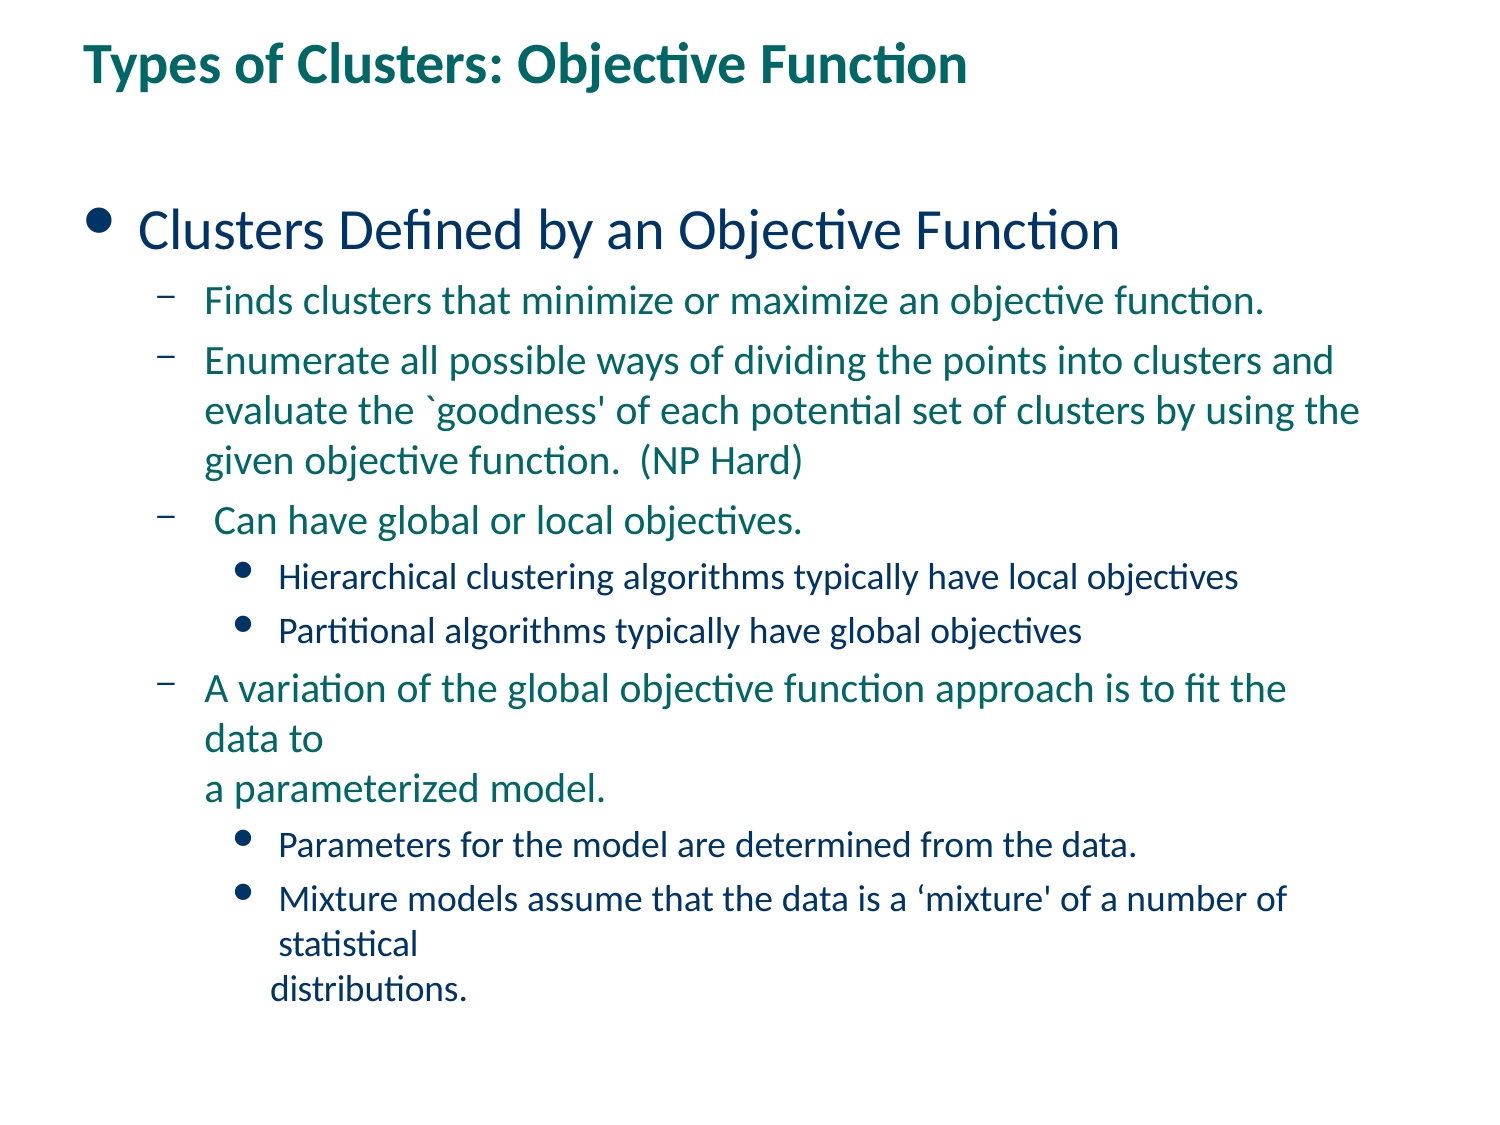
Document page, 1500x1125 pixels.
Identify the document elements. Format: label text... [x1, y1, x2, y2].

title Types of Clusters: Objective Function [56, 0, 1444, 214]
text_box Clusters Defined by an Objective Function Finds clusters that minimize or maximize an objective function. Enumerate all possible ways of dividing the points into clusters and evaluate the `goodness' of each potential set of clusters by using the given objective function. (NP Hard) Can have global or local objectives. Hierarchical clustering algorithms typically have local objectives Partitional algorithms typically have global objectives A variation of the global objective function approach is to fit the data to a parameterized model. Parameters for the model are determined from the data. Mixture models assume that the data is a ‘mixture' of a number of statistical distributions. [80, 173, 1446, 1009]
